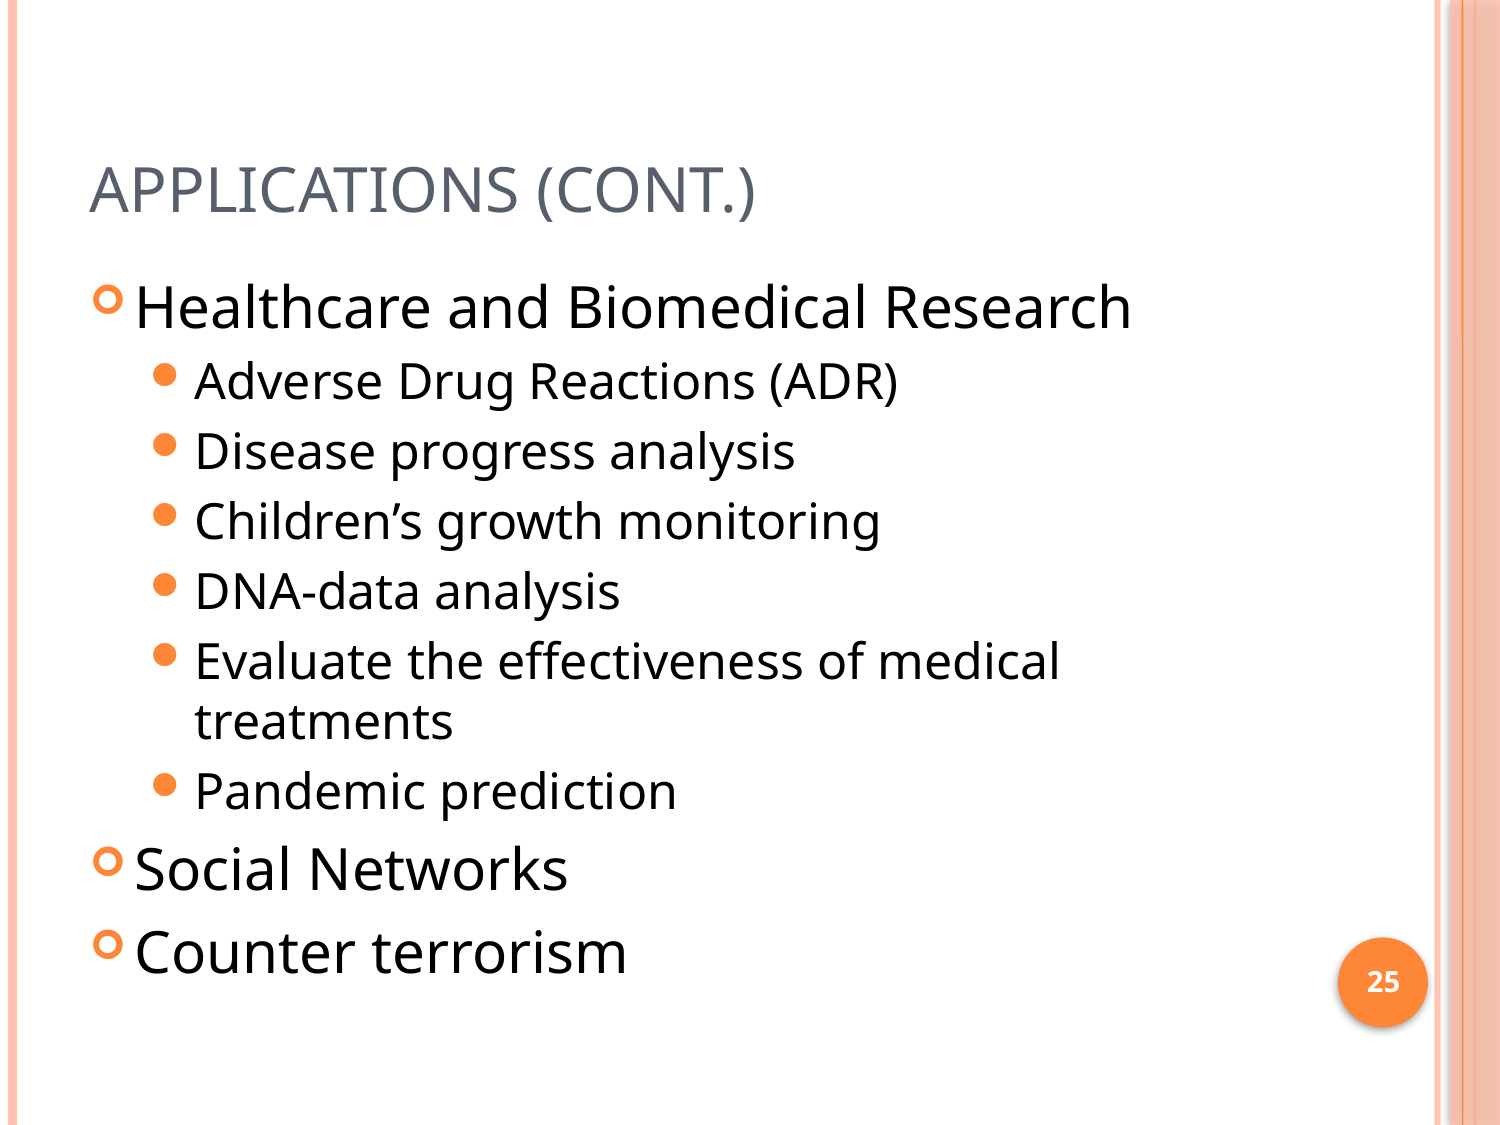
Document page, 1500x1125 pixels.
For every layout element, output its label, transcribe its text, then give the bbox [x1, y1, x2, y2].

list Healthcare and Biomedical Research Adverse Drug Reactions (ADR) Disease progress analysis Children’s growth monitoring DNA-data analysis Evaluate the effectiveness of medical treatments Pandemic prediction Social Networks Counter terrorism [75, 262, 1341, 1062]
title Applications (cont.) [75, 45, 1300, 233]
slide_number 25 [1333, 940, 1434, 1027]
